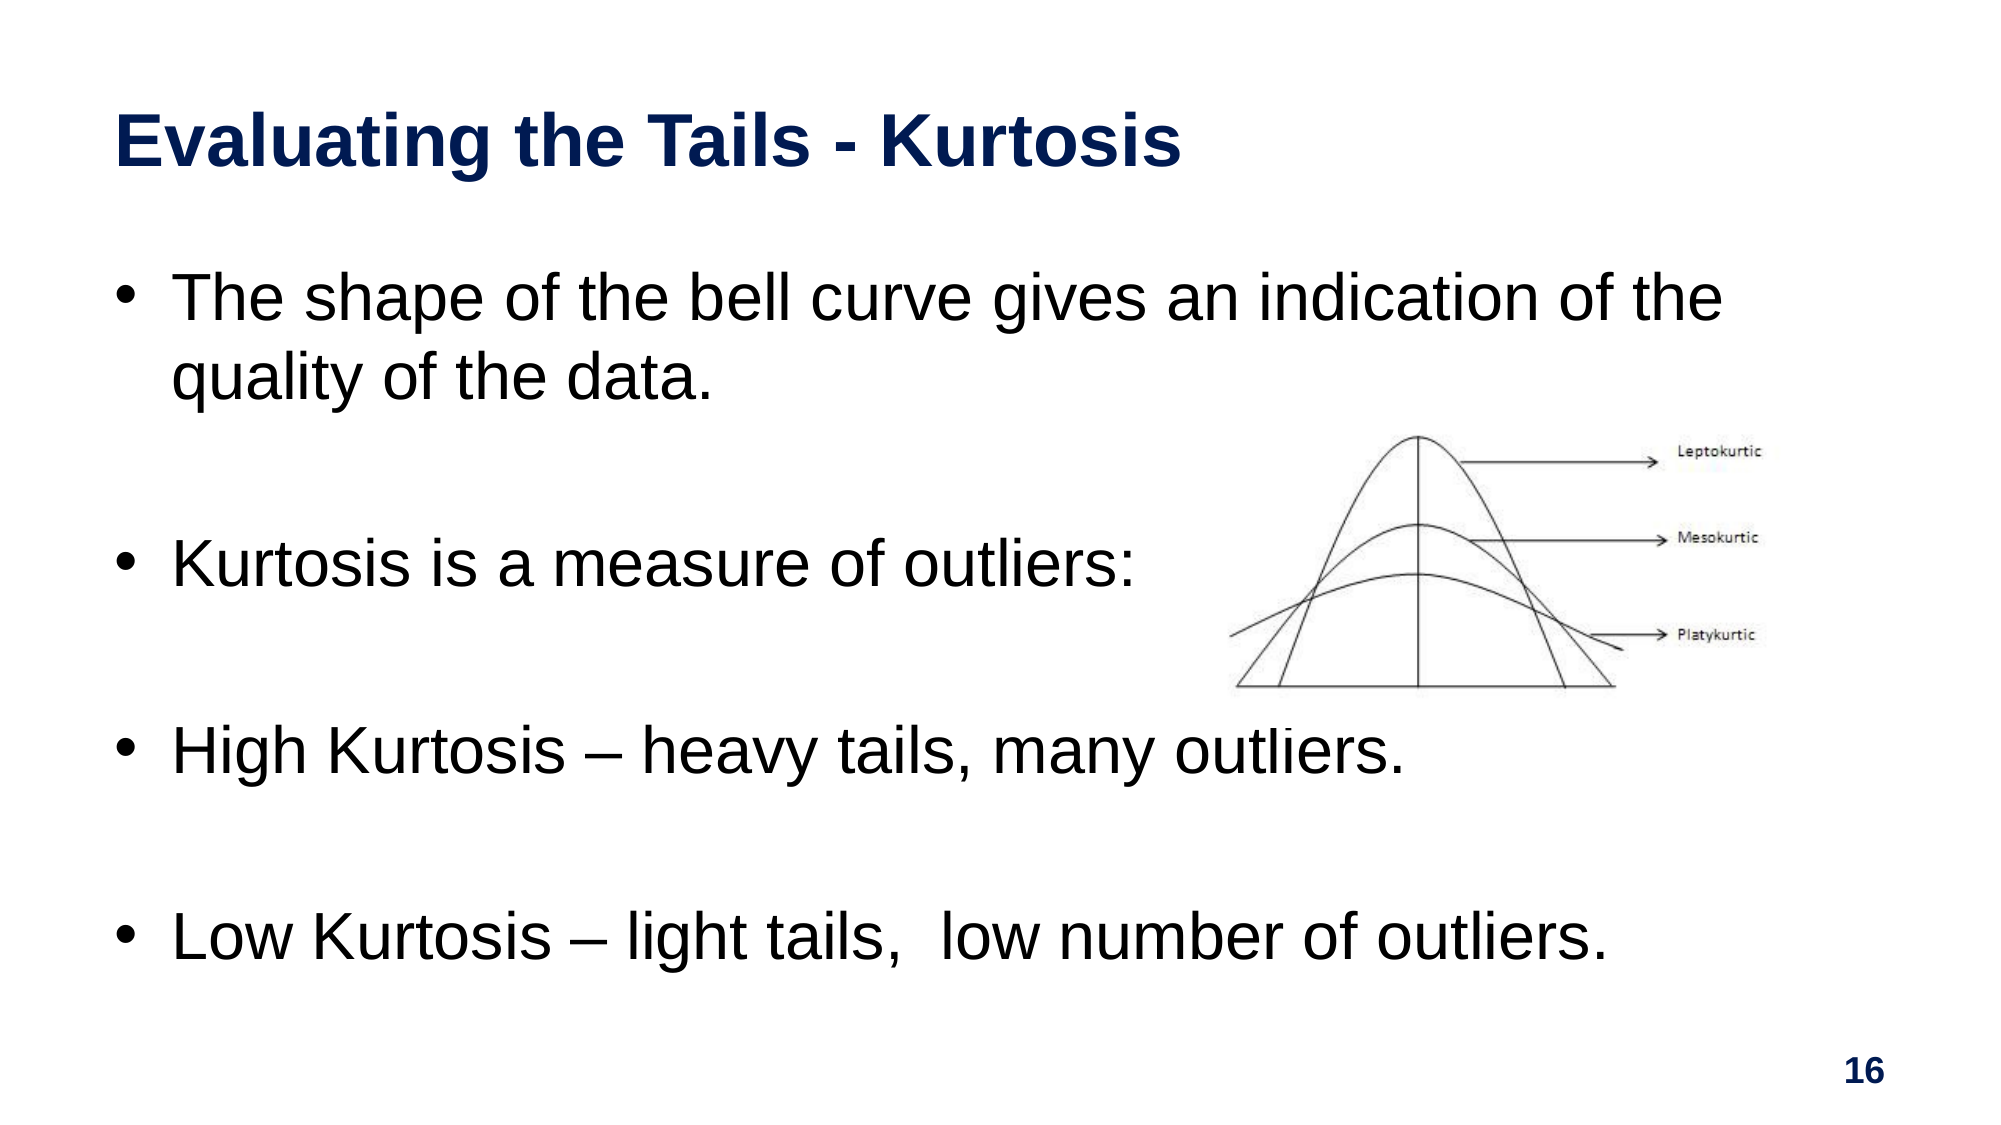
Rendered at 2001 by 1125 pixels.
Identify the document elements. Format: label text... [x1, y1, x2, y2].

slide_number 16 [1800, 1038, 1900, 1099]
title Evaluating the Tails - Kurtosis [99, 63, 1900, 209]
list The shape of the bell curve gives an indication of the quality of the data. Kurtosis is a measure of outliers: High Kurtosis – heavy tails, many outliers. Low Kurtosis – light tails, low number of outliers. [99, 245, 1900, 1013]
picture [1203, 397, 1784, 728]
